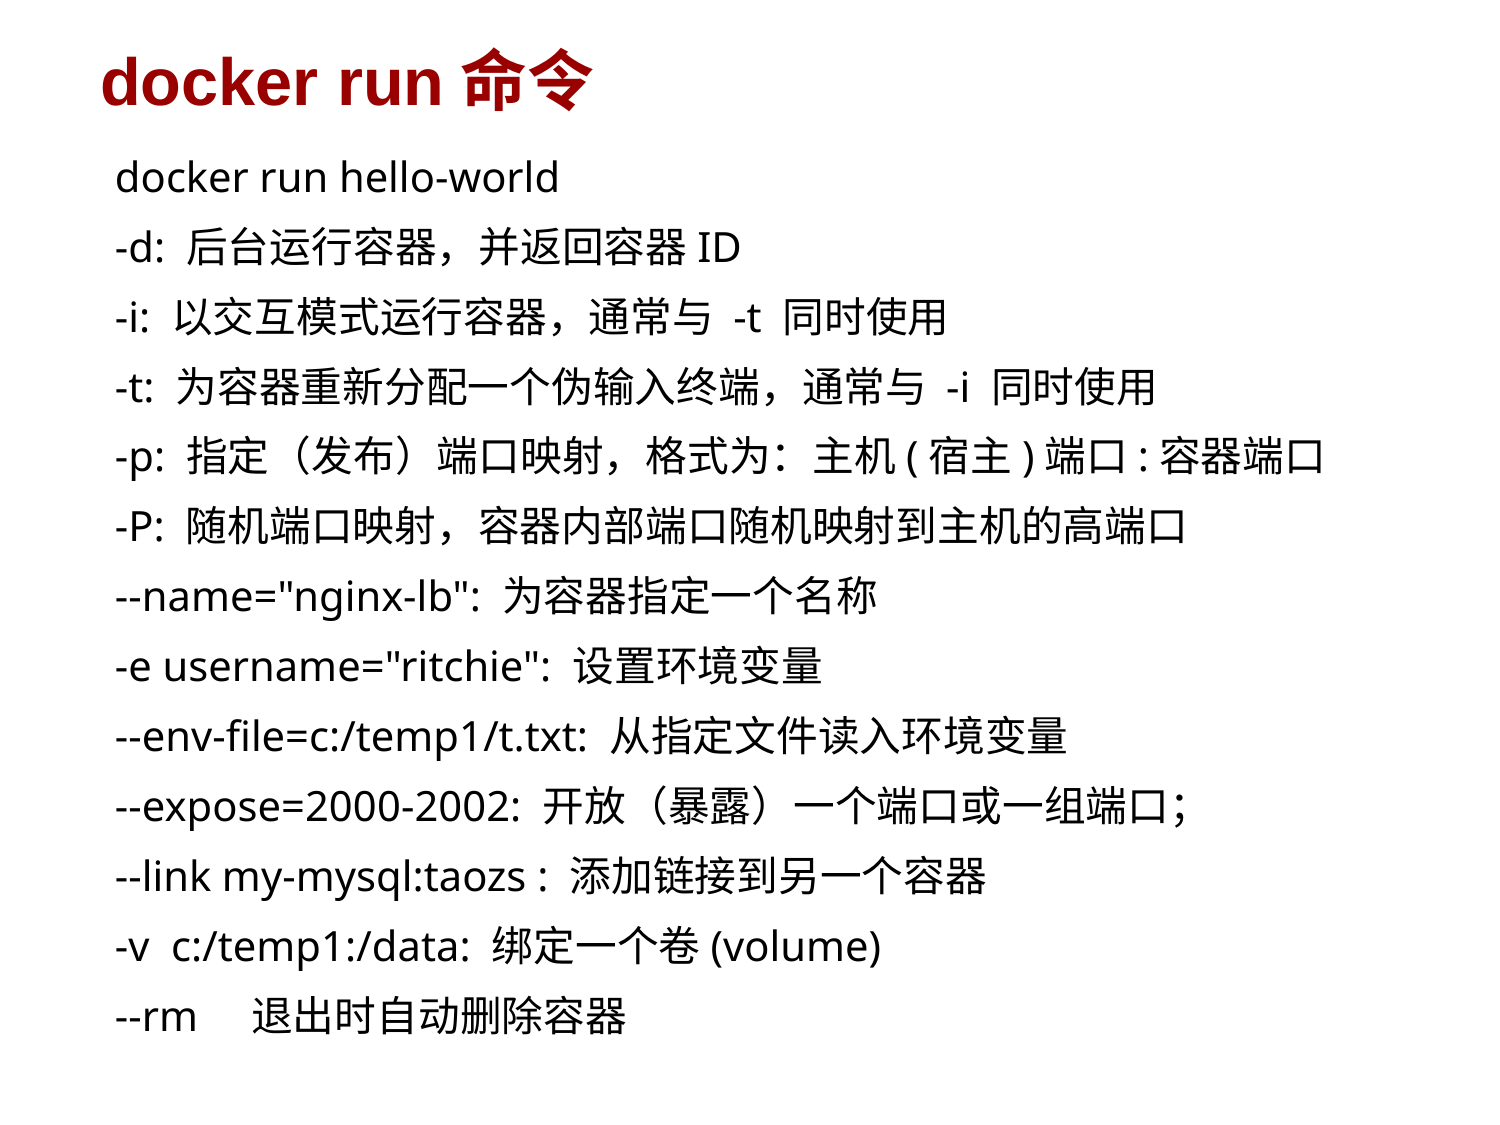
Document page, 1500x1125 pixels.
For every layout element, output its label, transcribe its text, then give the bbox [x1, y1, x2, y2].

text_box docker run hello-world -d: 后台运行容器，并返回容器ID -i: 以交互模式运行容器，通常与 -t 同时使用 -t: 为容器重新分配一个伪输入终端，通常与 -i 同时使用 -p: 指定（发布）端口映射，格式为：主机(宿主)端口:容器端口 -P: 随机端口映射，容器内部端口随机映射到主机的高端口 --name="nginx-lb": 为容器指定一个名称 -e username="ritchie": 设置环境变量 --env-file=c:/temp1/t.txt: 从指定文件读入环境变量 --expose=2000-2002: 开放（暴露）一个端口或一组端口； --link my-mysql:taozs : 添加链接到另一个容器 -v c:/temp1:/data: 绑定一个卷(volume) --rm 退出时自动删除容器 [100, 123, 1436, 1104]
title docker run命令 [99, 18, 1353, 139]
